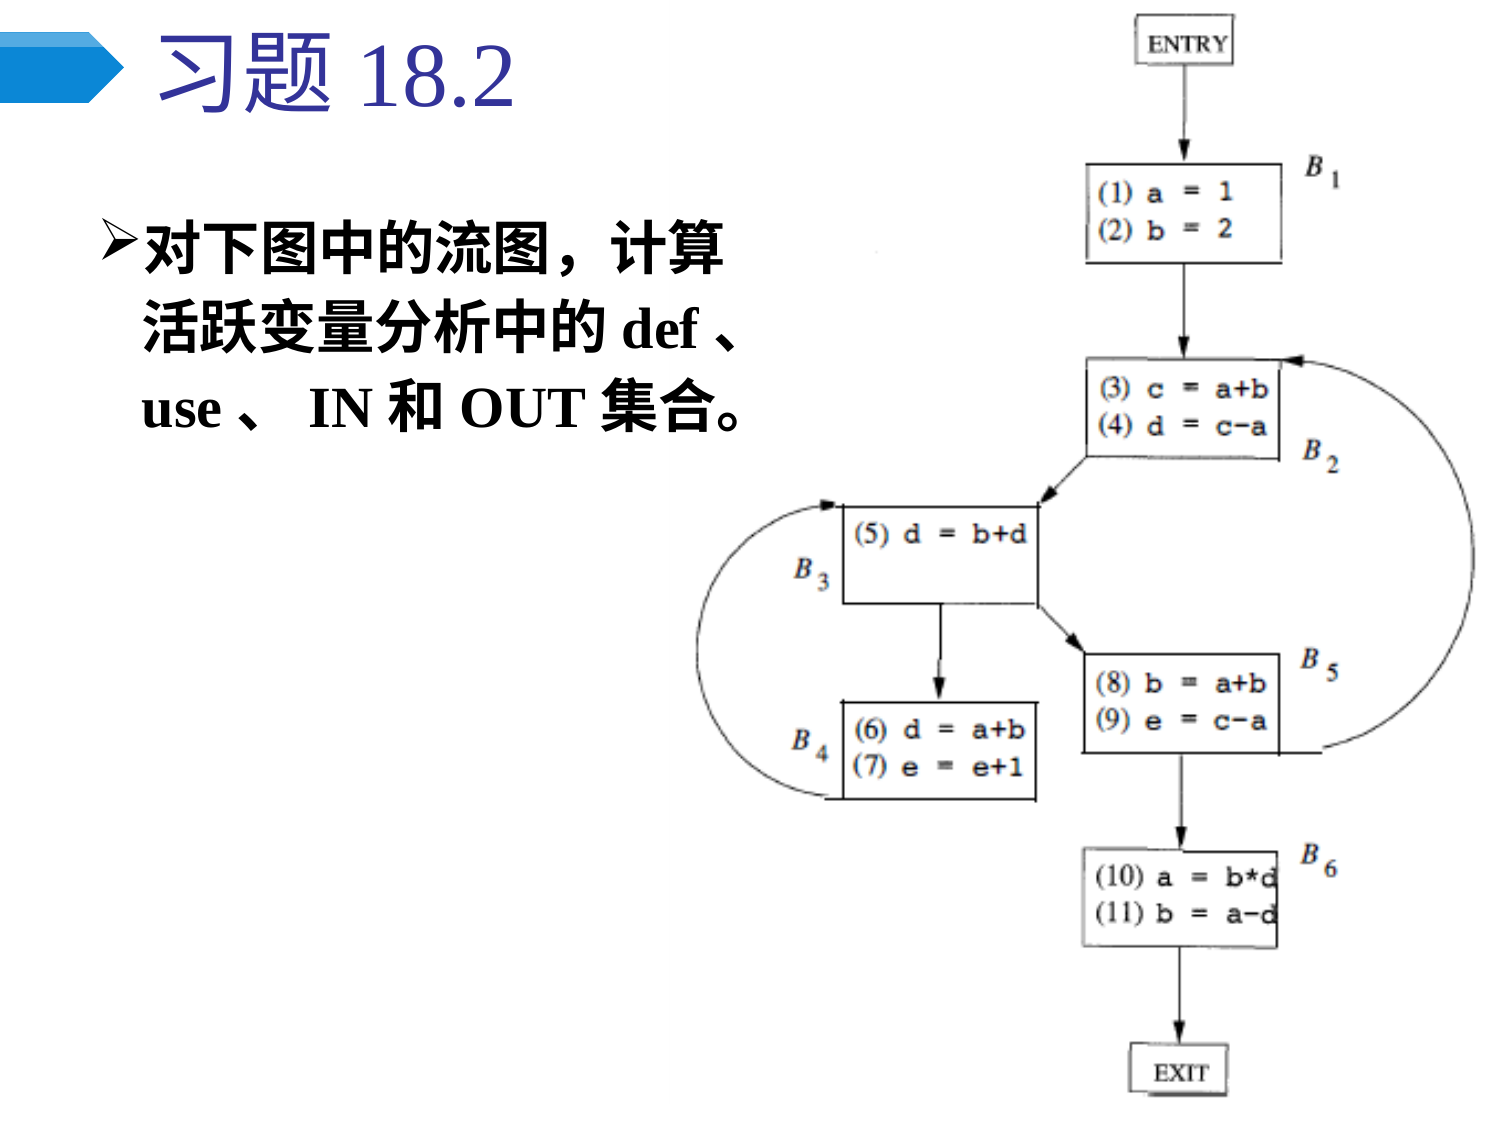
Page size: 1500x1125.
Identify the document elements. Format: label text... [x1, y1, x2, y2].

title 习题18.2 [135, 26, 663, 132]
picture [668, 0, 1500, 1105]
list 对下图中的流图，计算活跃变量分析中的def、use、IN和OUT集合。 [82, 194, 663, 996]
